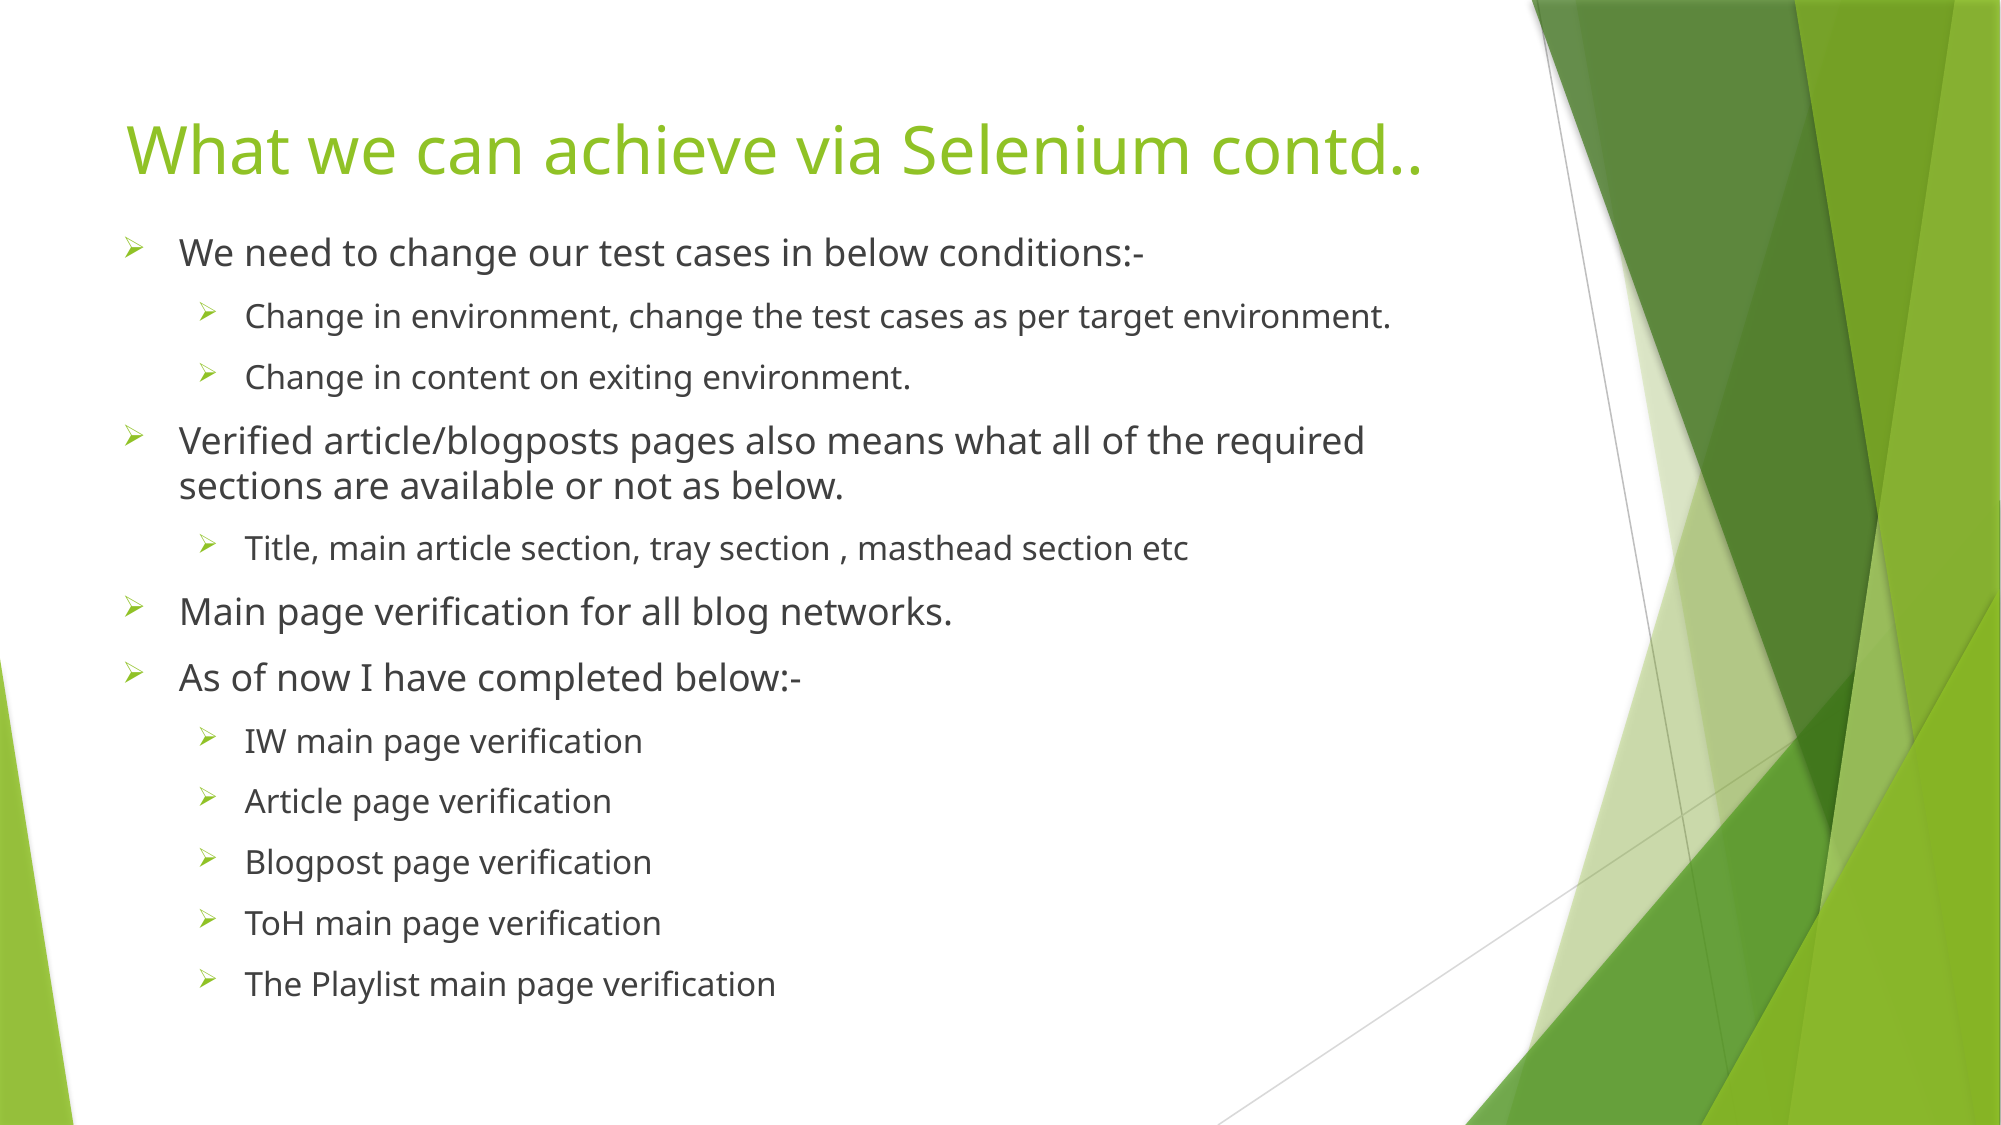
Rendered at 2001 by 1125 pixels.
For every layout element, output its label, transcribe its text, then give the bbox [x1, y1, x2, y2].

title What we can achieve via Selenium contd.. [111, 99, 1522, 213]
list We need to change our test cases in below conditions:- Change in environment, change the test cases as per target environment. Change in content on exiting environment. Verified article/blogposts pages also means what all of the required sections are available or not as below. Title, main article section, tray section , masthead section etc Main page verification for all blog networks. As of now I have completed below:- IW main page verification Article page verification Blogpost page verification ToH main page verification The Playlist main page verification [107, 221, 1518, 1014]
